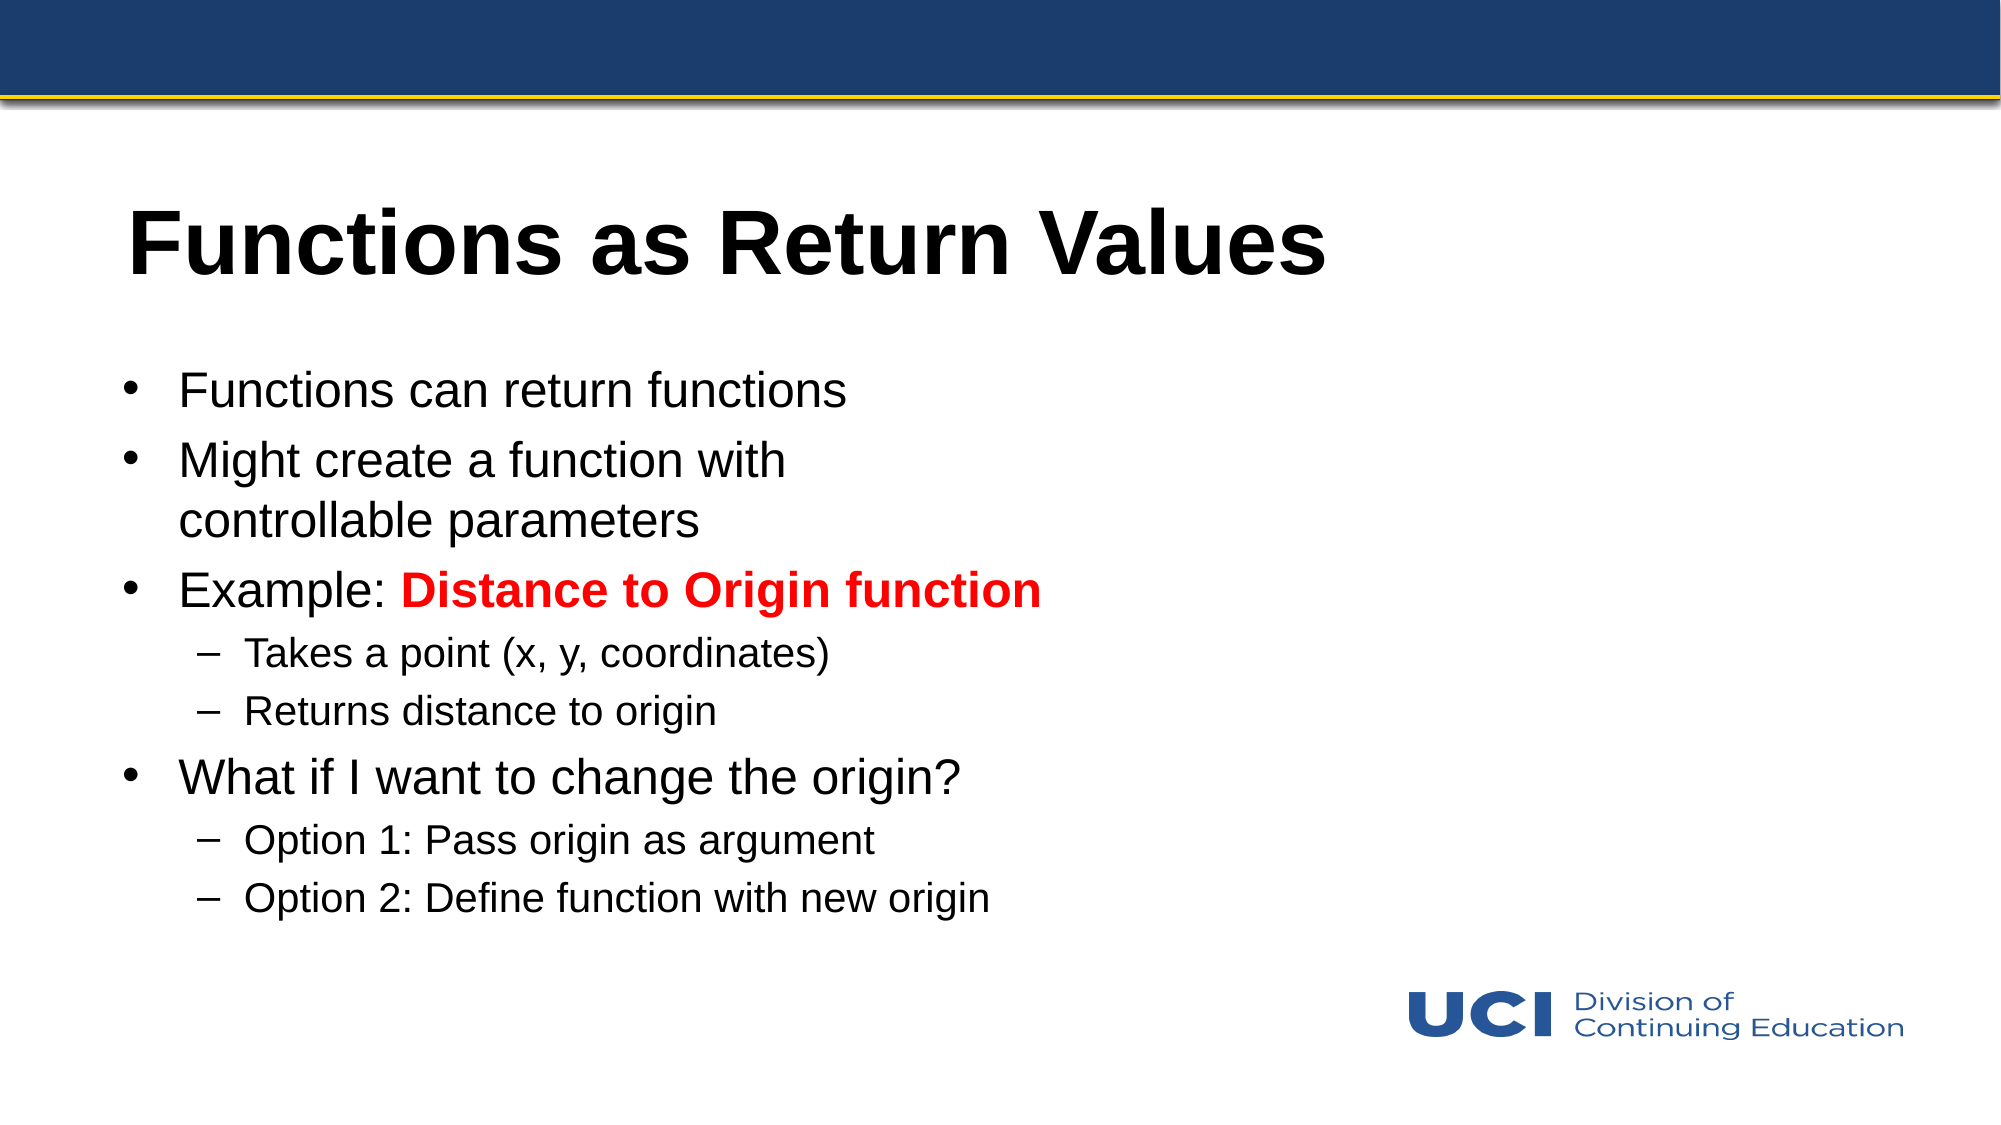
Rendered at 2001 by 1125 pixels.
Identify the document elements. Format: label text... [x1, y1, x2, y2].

picture [1409, 991, 1903, 1040]
title Functions as Return Values [112, 136, 1358, 340]
list Functions can return functions Might create a function with controllable parameters Example: Distance to Origin function Takes a point (x, y, coordinates) Returns distance to origin What if I want to change the origin? Option 1: Pass origin as argument Option 2: Define function with new origin [107, 350, 1070, 1003]
